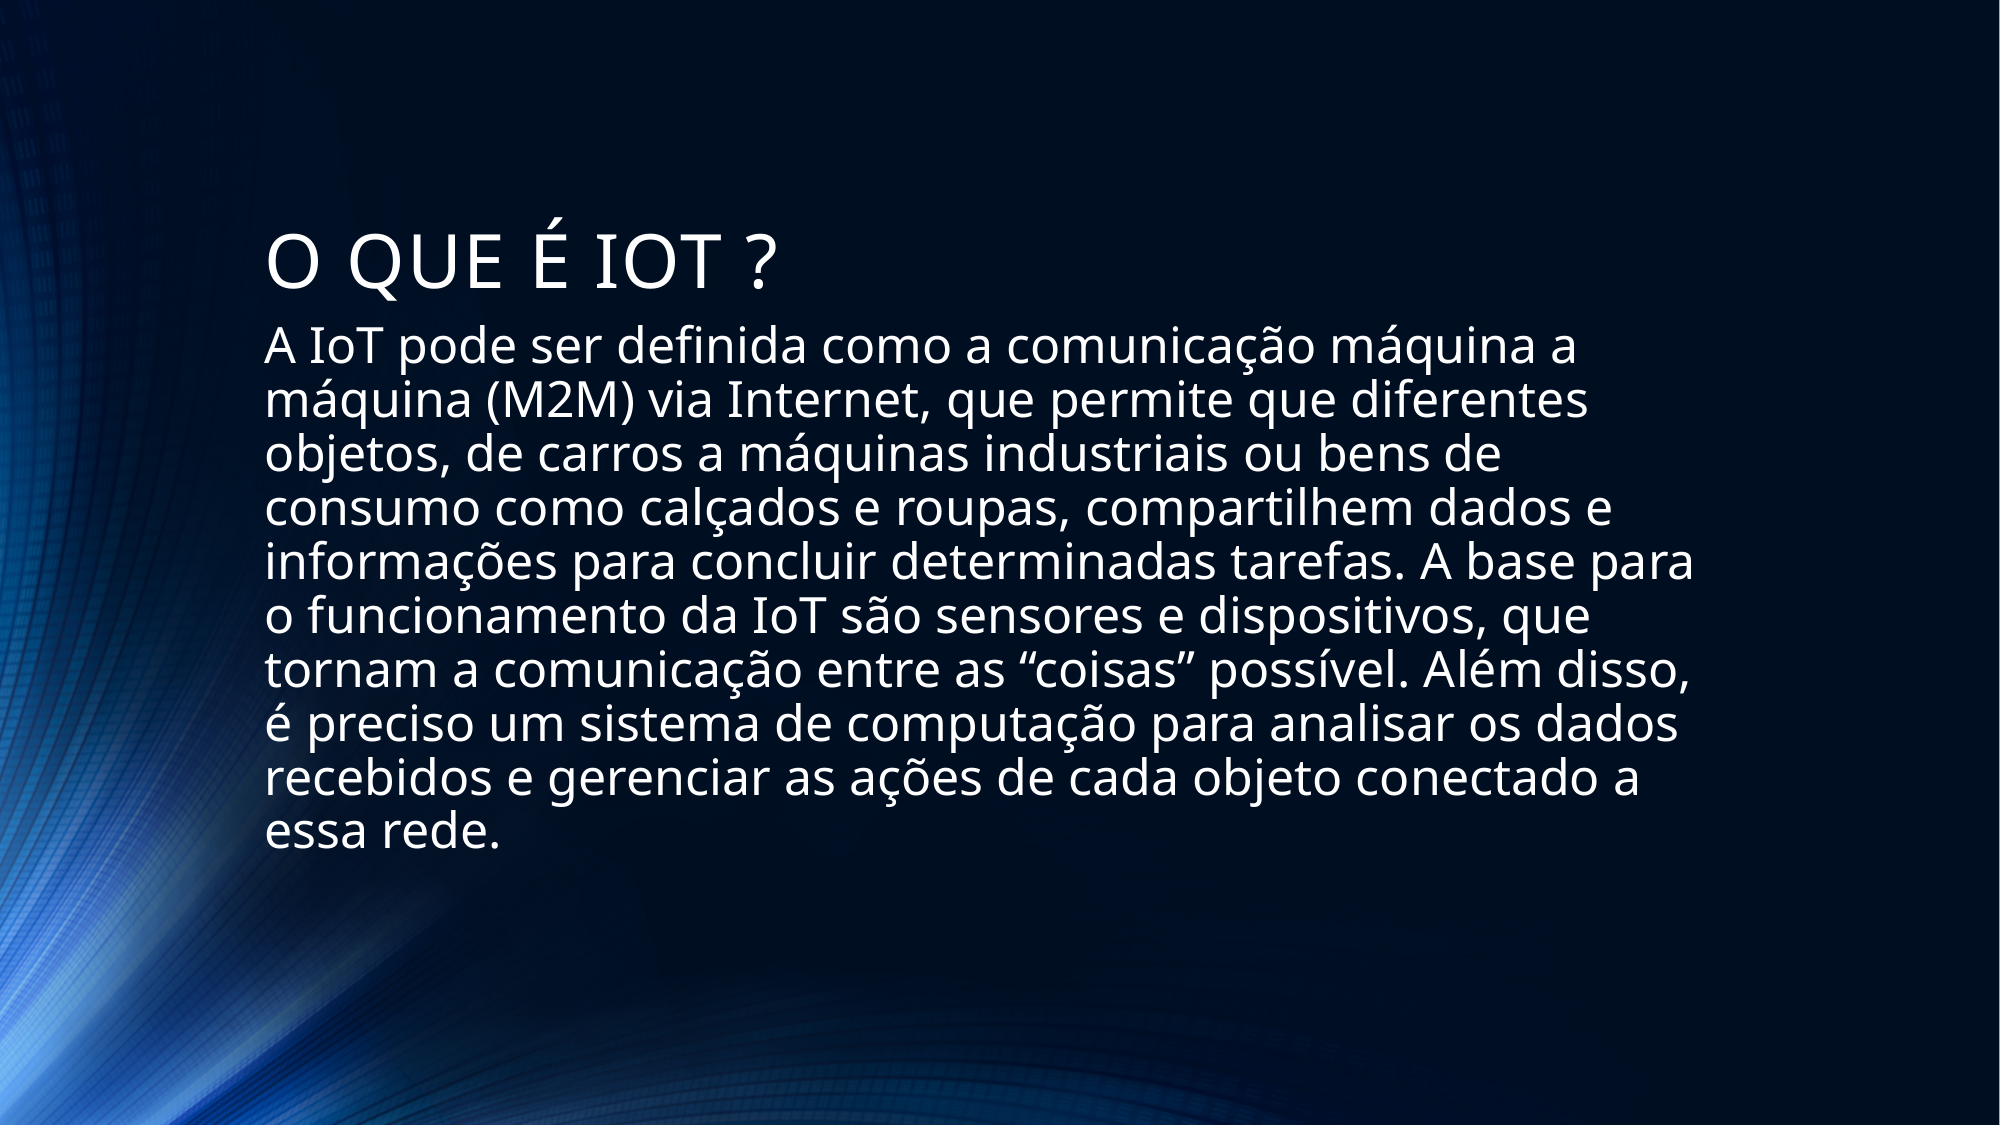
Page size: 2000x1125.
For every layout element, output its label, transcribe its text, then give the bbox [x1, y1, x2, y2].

picture [0, 0, 2000, 1125]
list A IoT pode ser definida como a comunicação máquina a máquina (M2M) via Internet, que permite que diferentes objetos, de carros a máquinas industriais ou bens de consumo como calçados e roupas, compartilhem dados e informações para concluir determinadas tarefas. A base para o funcionamento da IoT são sensores e dispositivos, que tornam a comunicação entre as “coisas” possível. Além disso, é preciso um sistema de computação para analisar os dados recebidos e gerenciar as ações de cada objeto conectado a essa rede. [249, 312, 1749, 988]
title O QUE É IOT ? [249, 87, 1750, 313]
